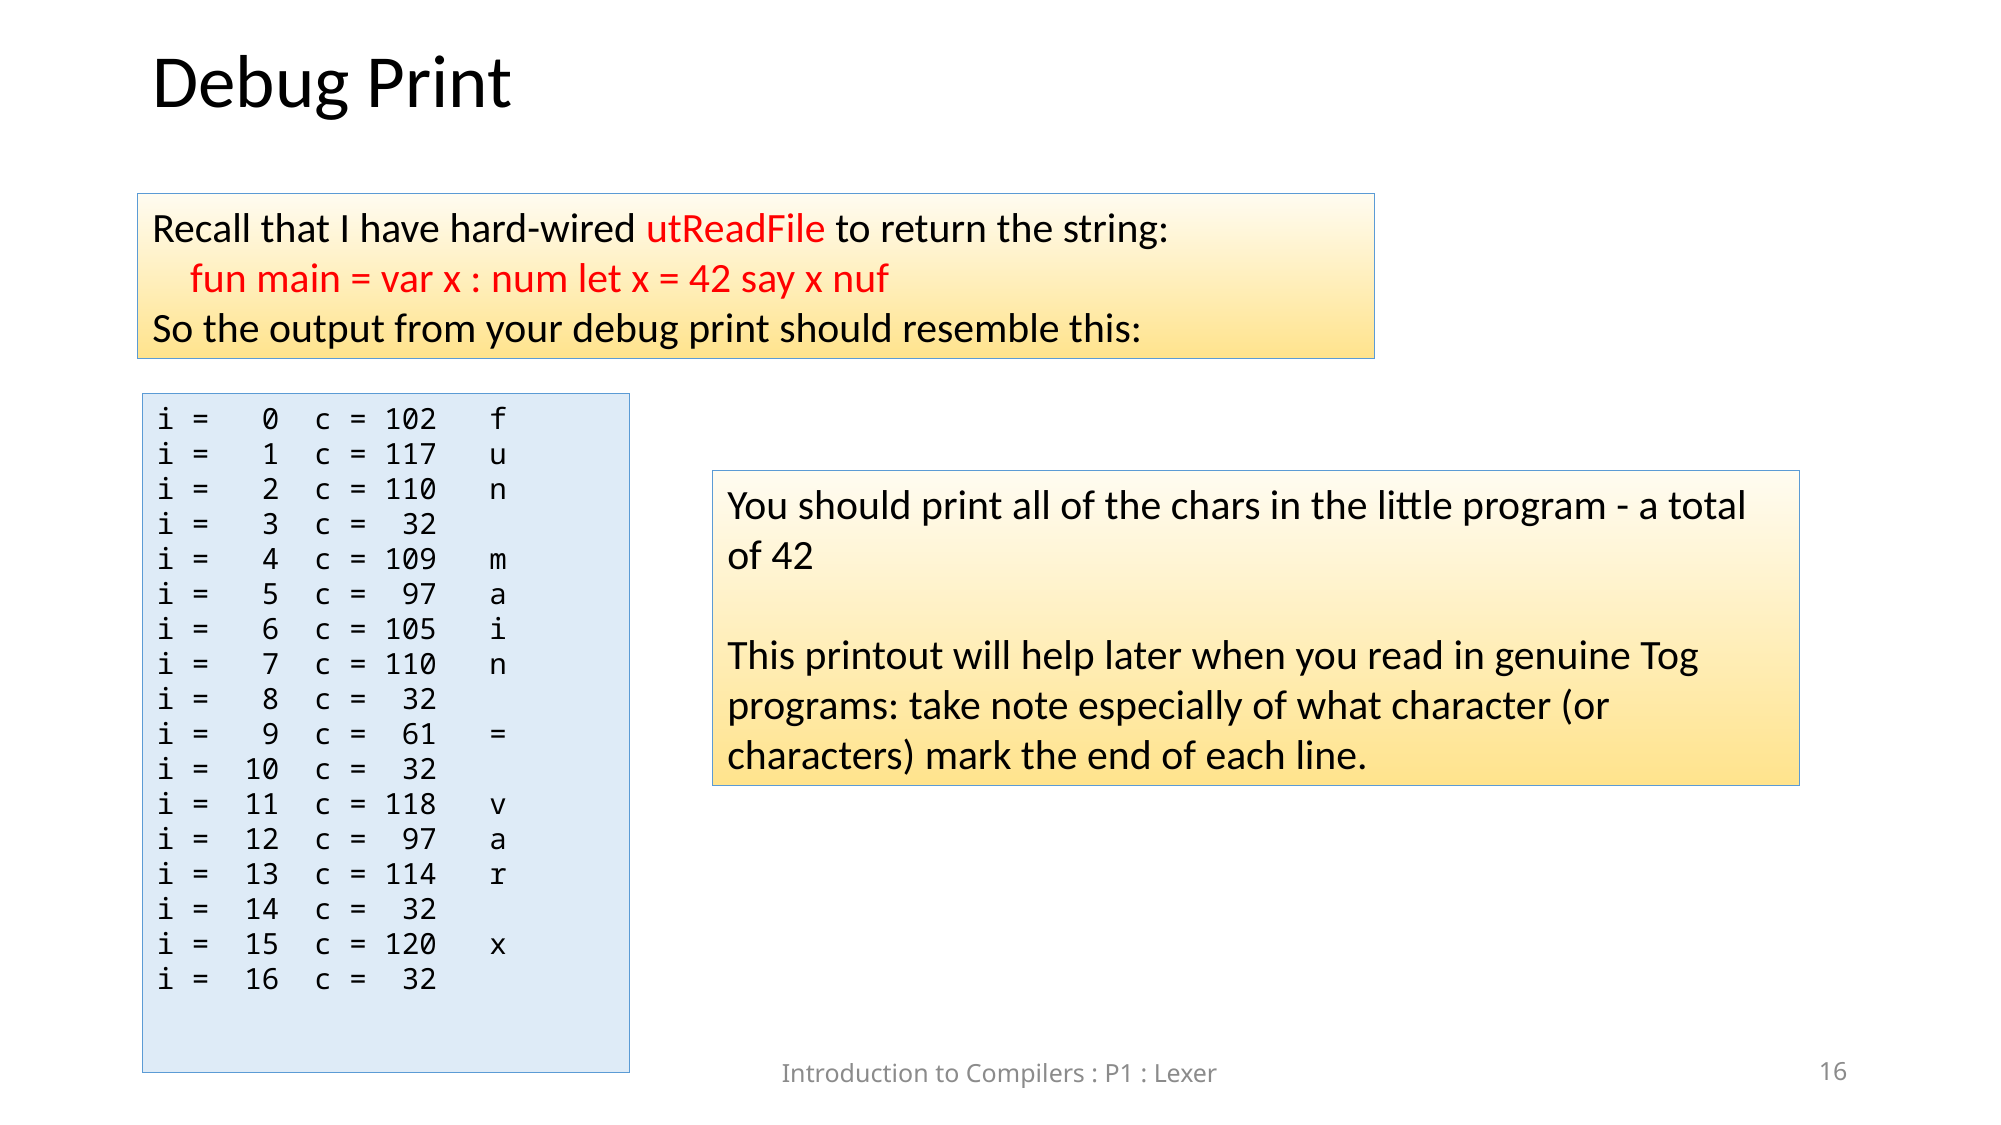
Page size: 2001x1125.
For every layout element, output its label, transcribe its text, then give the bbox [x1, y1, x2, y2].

text_box Debug Print [137, 24, 1750, 130]
slide_number 16 [1412, 1042, 1863, 1103]
footer Introduction to Compilers : P1 : Lexer [662, 1042, 1338, 1103]
text_box i = 0 c = 102 f i = 1 c = 117 u i = 2 c = 110 n i = 3 c = 32 i = 4 c = 109 m i = 5 c = 97 a i = 6 c = 105 i i = 7 c = 110 n i = 8 c = 32 i = 9 c = 61 = i = 10 c = 32 i = 11 c = 118 v i = 12 c = 97 a i = 13 c = 114 r i = 14 c = 32 i = 15 c = 120 x i = 16 c = 32 [142, 393, 630, 1073]
text_box You should print all of the chars in the little program - a total of 42 This printout will help later when you read in genuine Tog programs: take note especially of what character (or characters) mark the end of each line. [712, 470, 1800, 786]
text_box Recall that I have hard-wired utReadFile to return the string: fun main = var x : num let x = 42 say x nuf So the output from your debug print should resemble this: [137, 193, 1375, 359]
